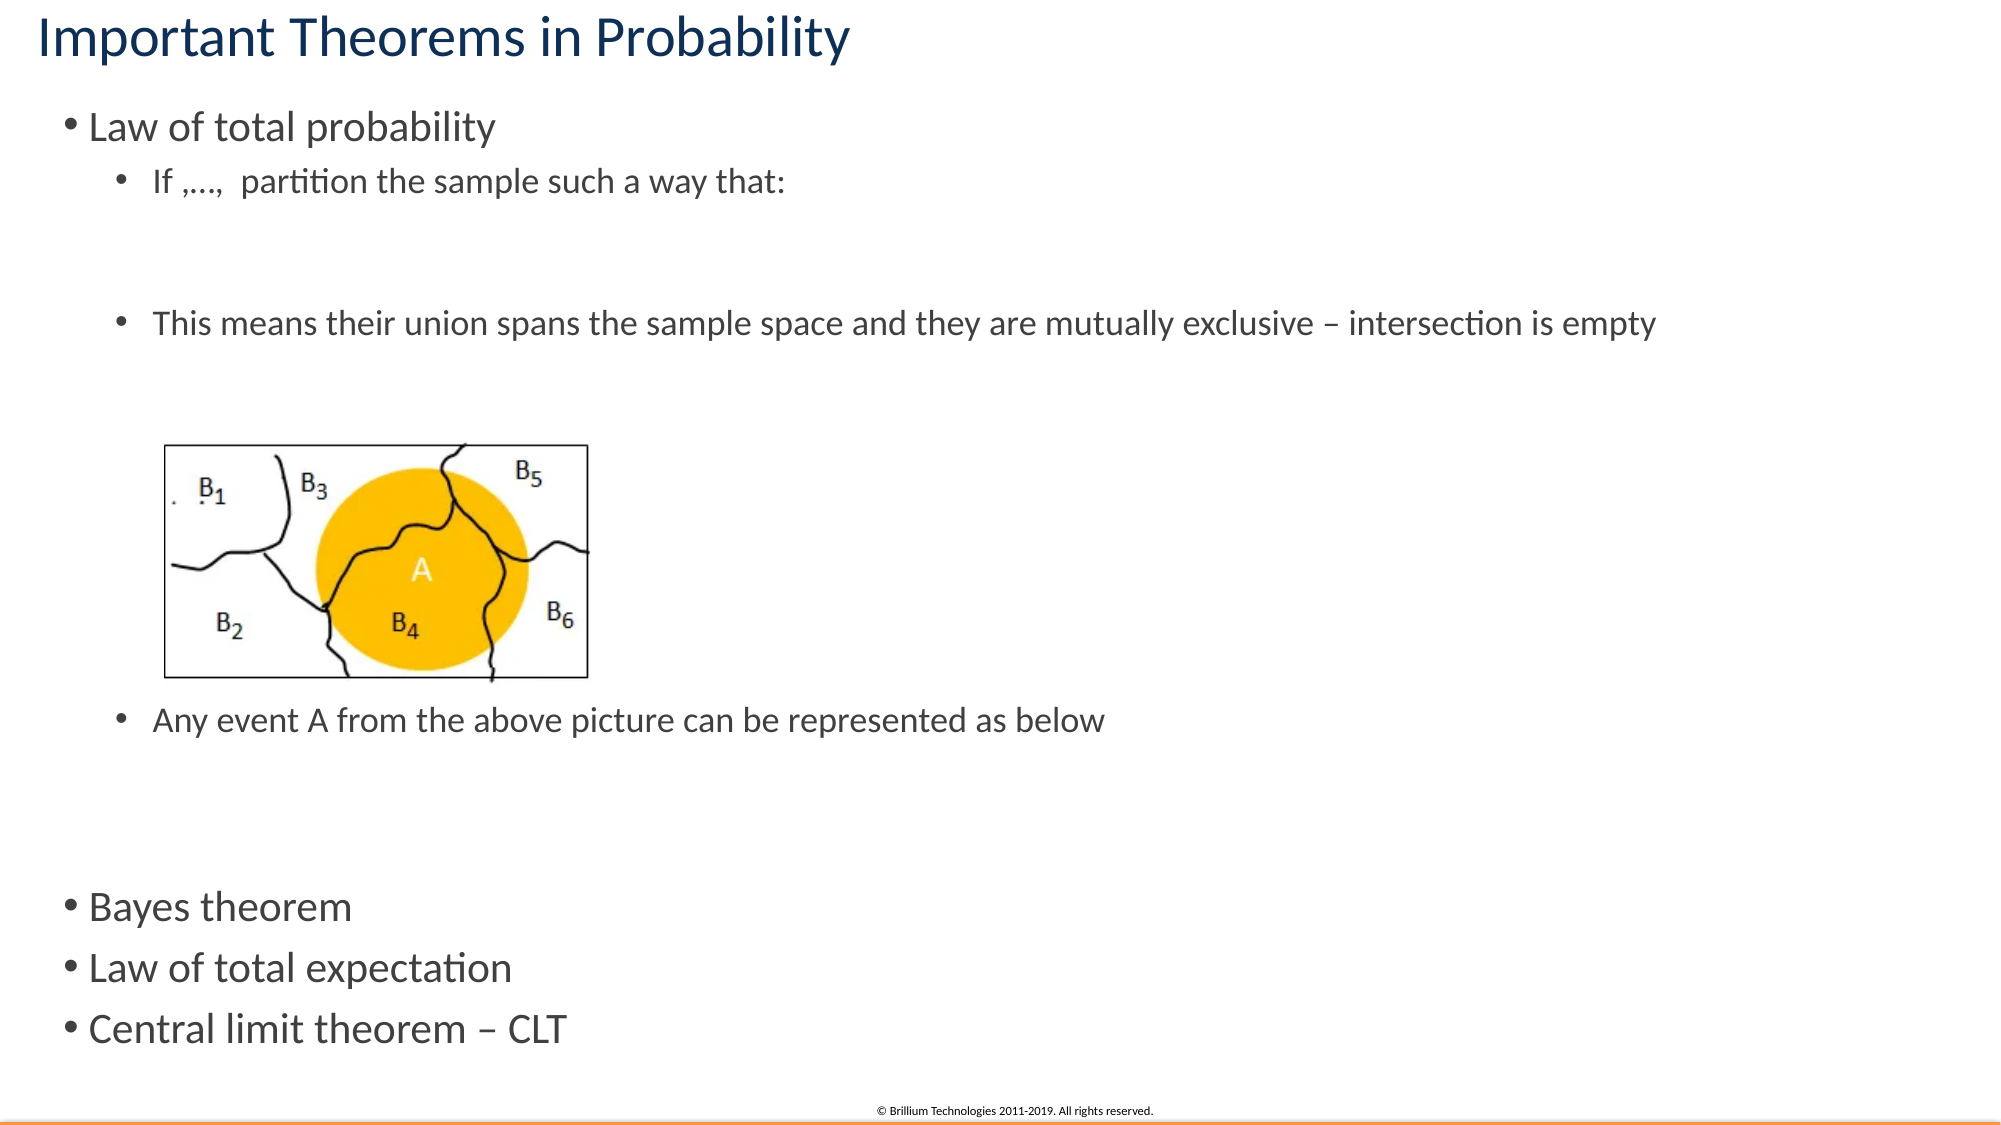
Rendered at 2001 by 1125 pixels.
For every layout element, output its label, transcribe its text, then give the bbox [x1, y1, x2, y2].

title Important Theorems in Probability [22, 0, 1900, 66]
picture [164, 437, 612, 688]
